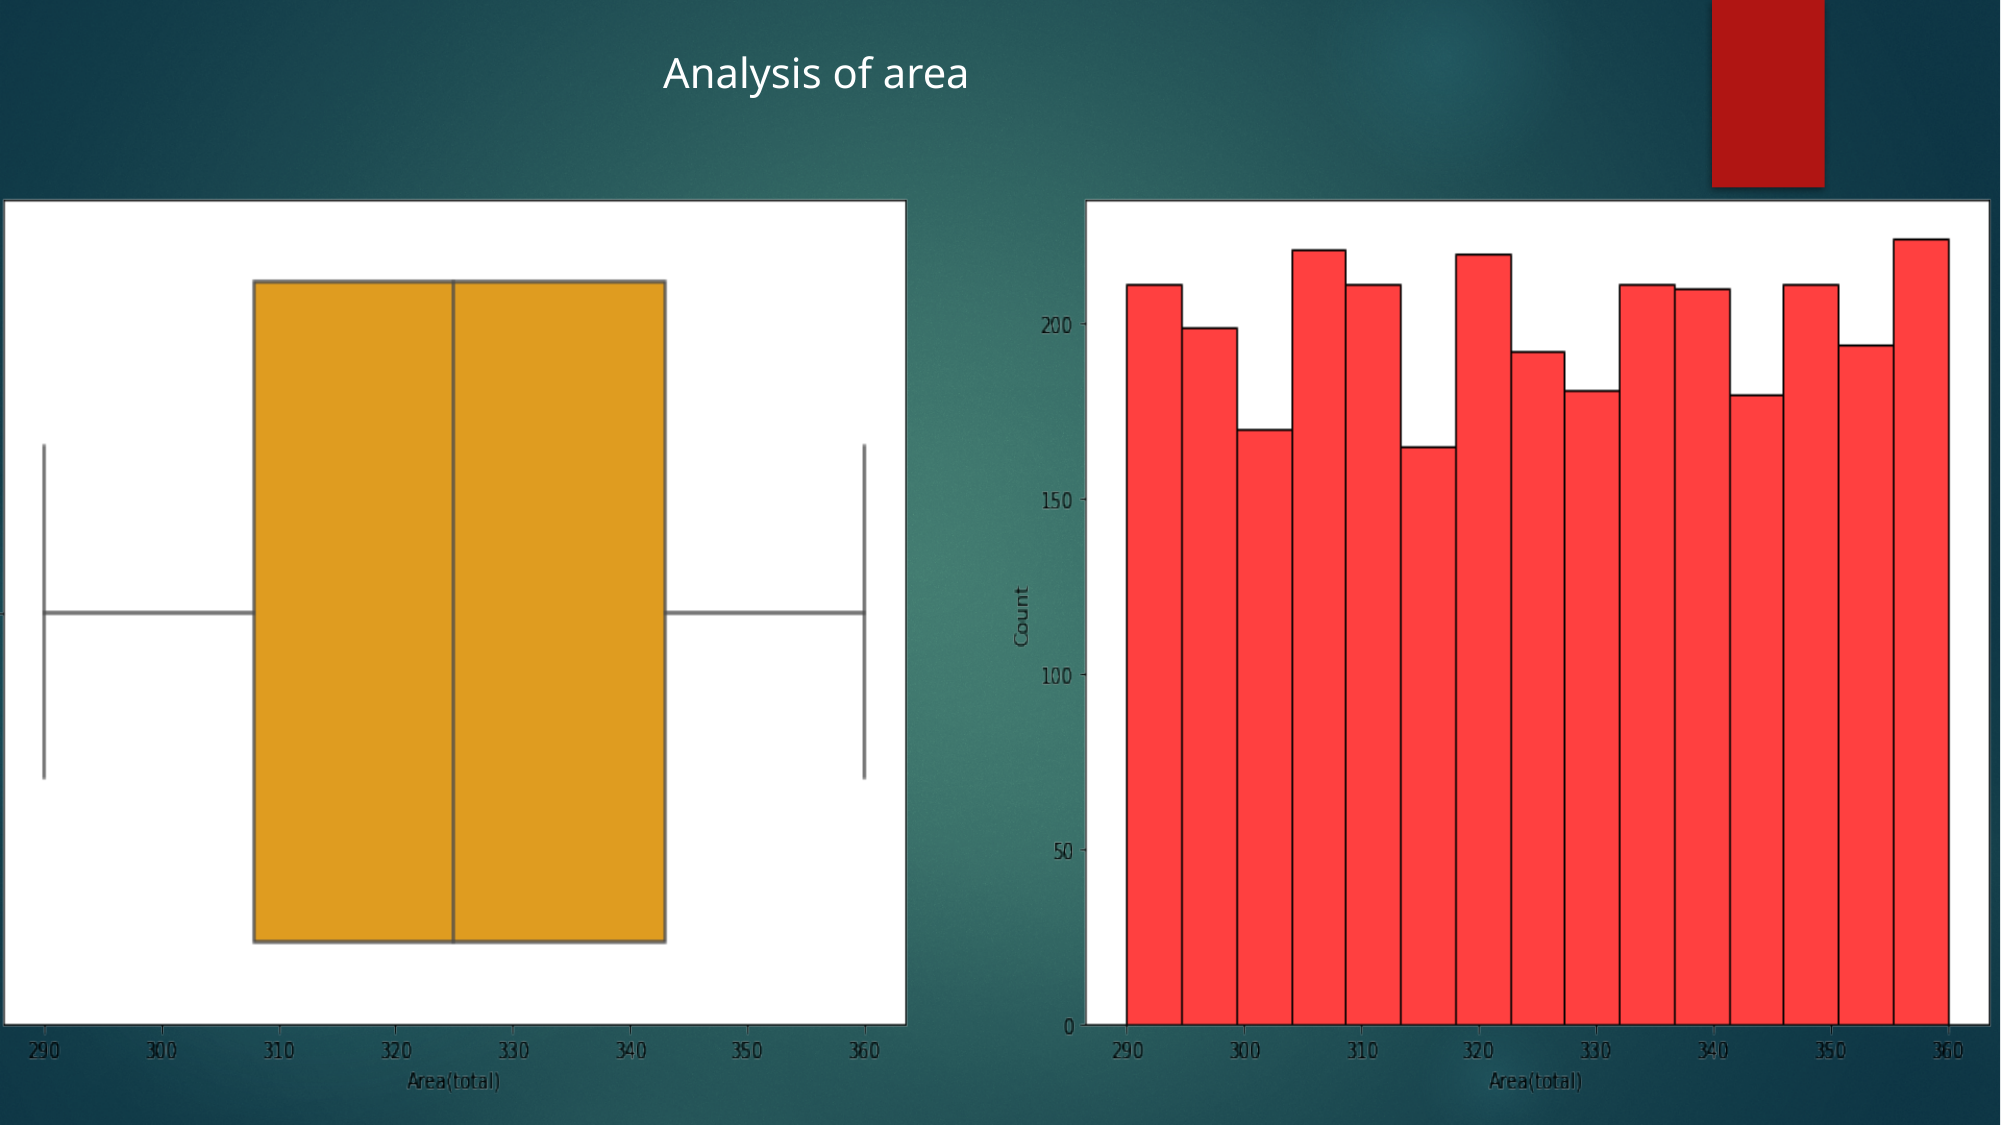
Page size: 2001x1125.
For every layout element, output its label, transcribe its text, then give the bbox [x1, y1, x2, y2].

picture [0, 0, 2000, 1125]
title Analysis of area [648, 39, 1400, 114]
